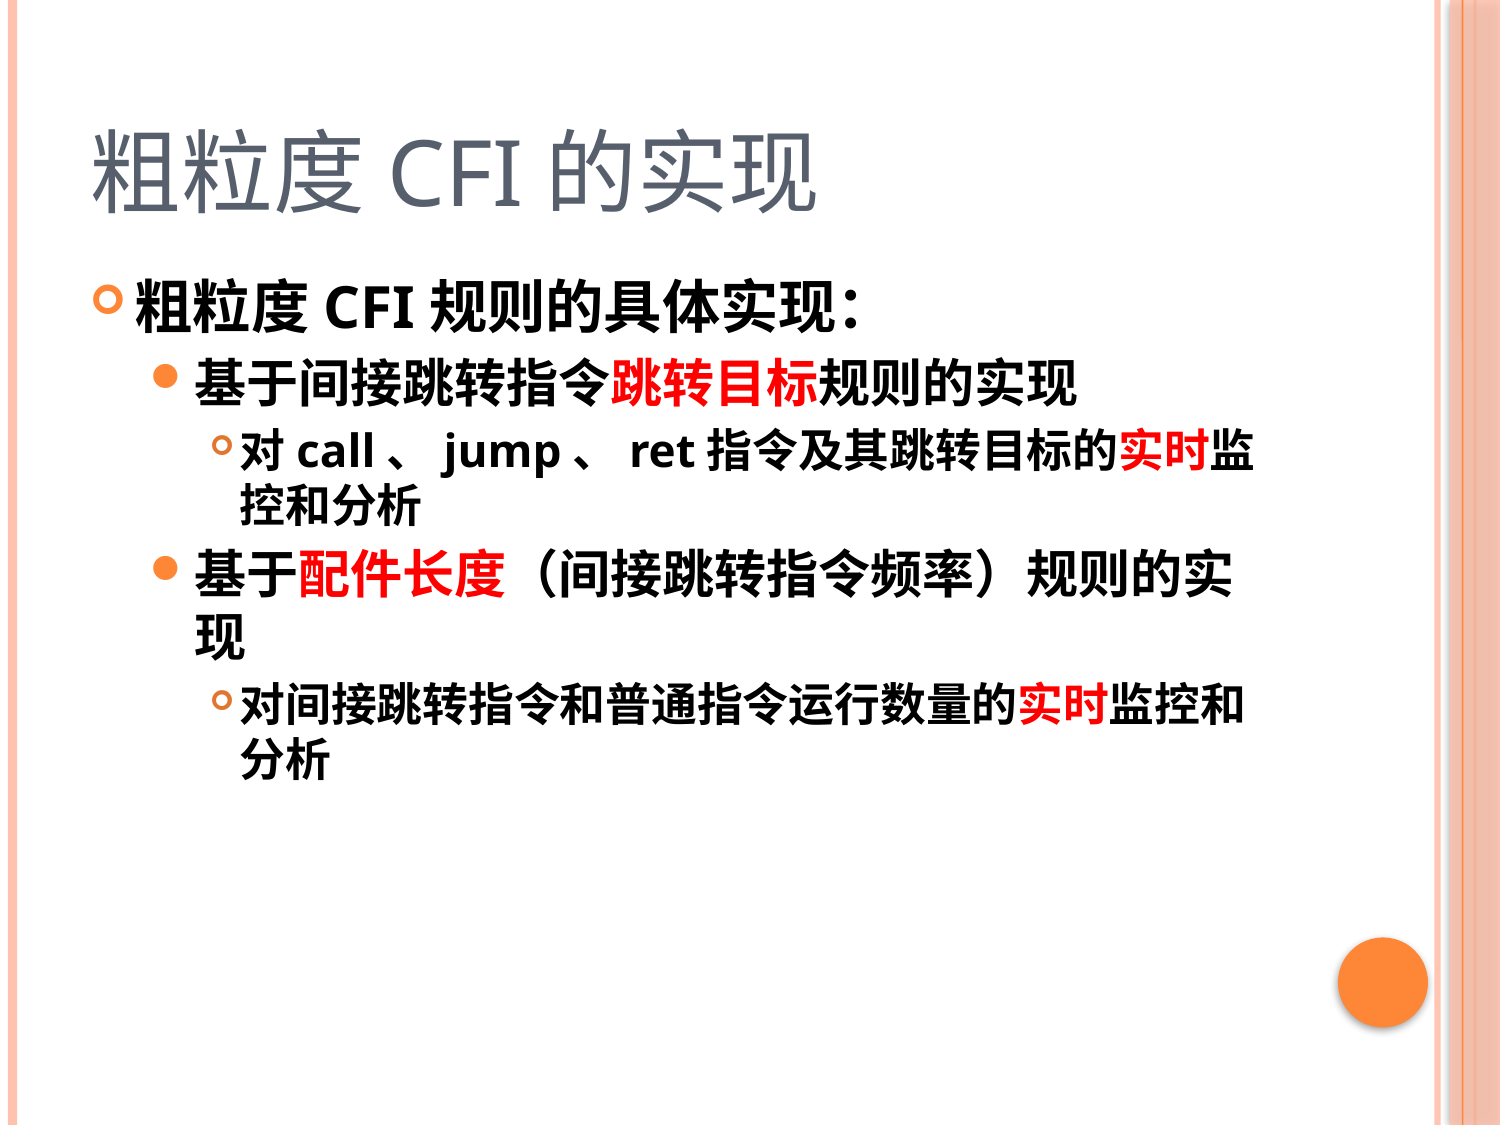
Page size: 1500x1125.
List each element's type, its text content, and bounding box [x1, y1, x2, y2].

list 粗粒度CFI规则的具体实现： 基于间接跳转指令跳转目标规则的实现 对call、jump、ret指令及其跳转目标的实时监控和分析 基于配件长度（间接跳转指令频率）规则的实现 对间接跳转指令和普通指令运行数量的实时监控和分析 [75, 262, 1300, 1062]
title 粗粒度CFI的实现 [75, 45, 1300, 233]
